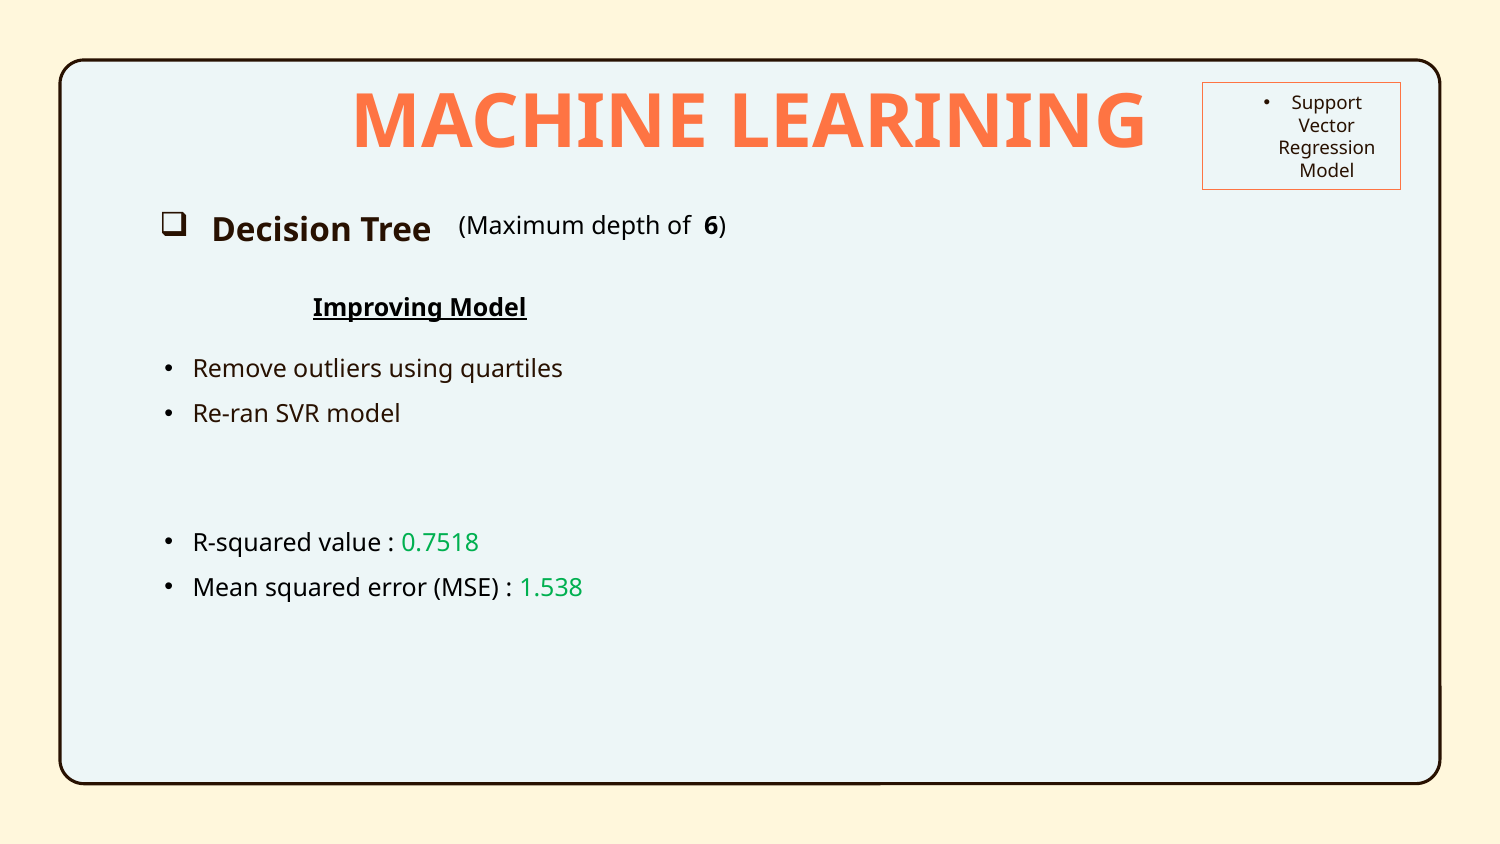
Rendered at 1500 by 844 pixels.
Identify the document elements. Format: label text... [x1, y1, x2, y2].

text_box Remove outliers using quartiles Re-ran SVR model [149, 330, 700, 436]
text_box Support Vector Regression Model [1202, 82, 1401, 190]
text_box MACHINE LEARINING [99, 45, 1401, 190]
text_box (Maximum depth of 6) [443, 187, 799, 248]
text_box R-squared value : 0.7518 Mean squared error (MSE) : 1.538 [149, 504, 764, 609]
text_box Improving Model [207, 268, 633, 329]
text_box Grades of first test (G1) Number of hours spent studying Number of absences [0, 555, 150, 705]
text_box Not predicting well Significant bias in model [0, 446, 100, 596]
text_box Decision Tree [121, 190, 822, 250]
